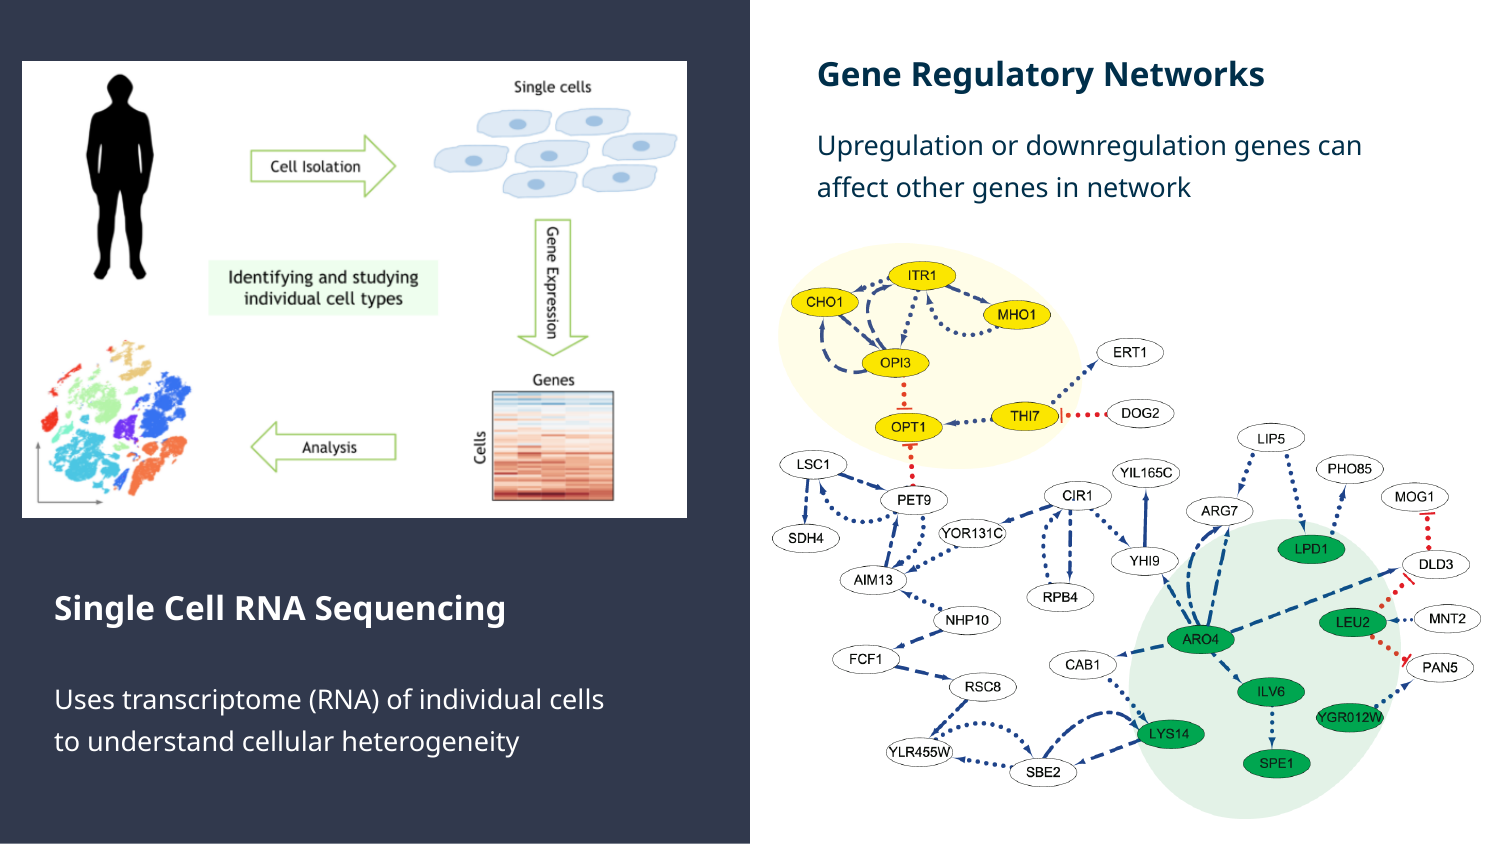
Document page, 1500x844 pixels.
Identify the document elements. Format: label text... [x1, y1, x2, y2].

list Gene Regulatory Networks Upregulation or downregulation genes can affect other genes in network [801, 29, 1451, 242]
subtitle Single Cell RNA Sequencing Uses transcriptome (RNA) of individual cells to understand cellular heterogeneity [39, 569, 647, 820]
picture [22, 61, 688, 518]
picture [771, 243, 1481, 820]
